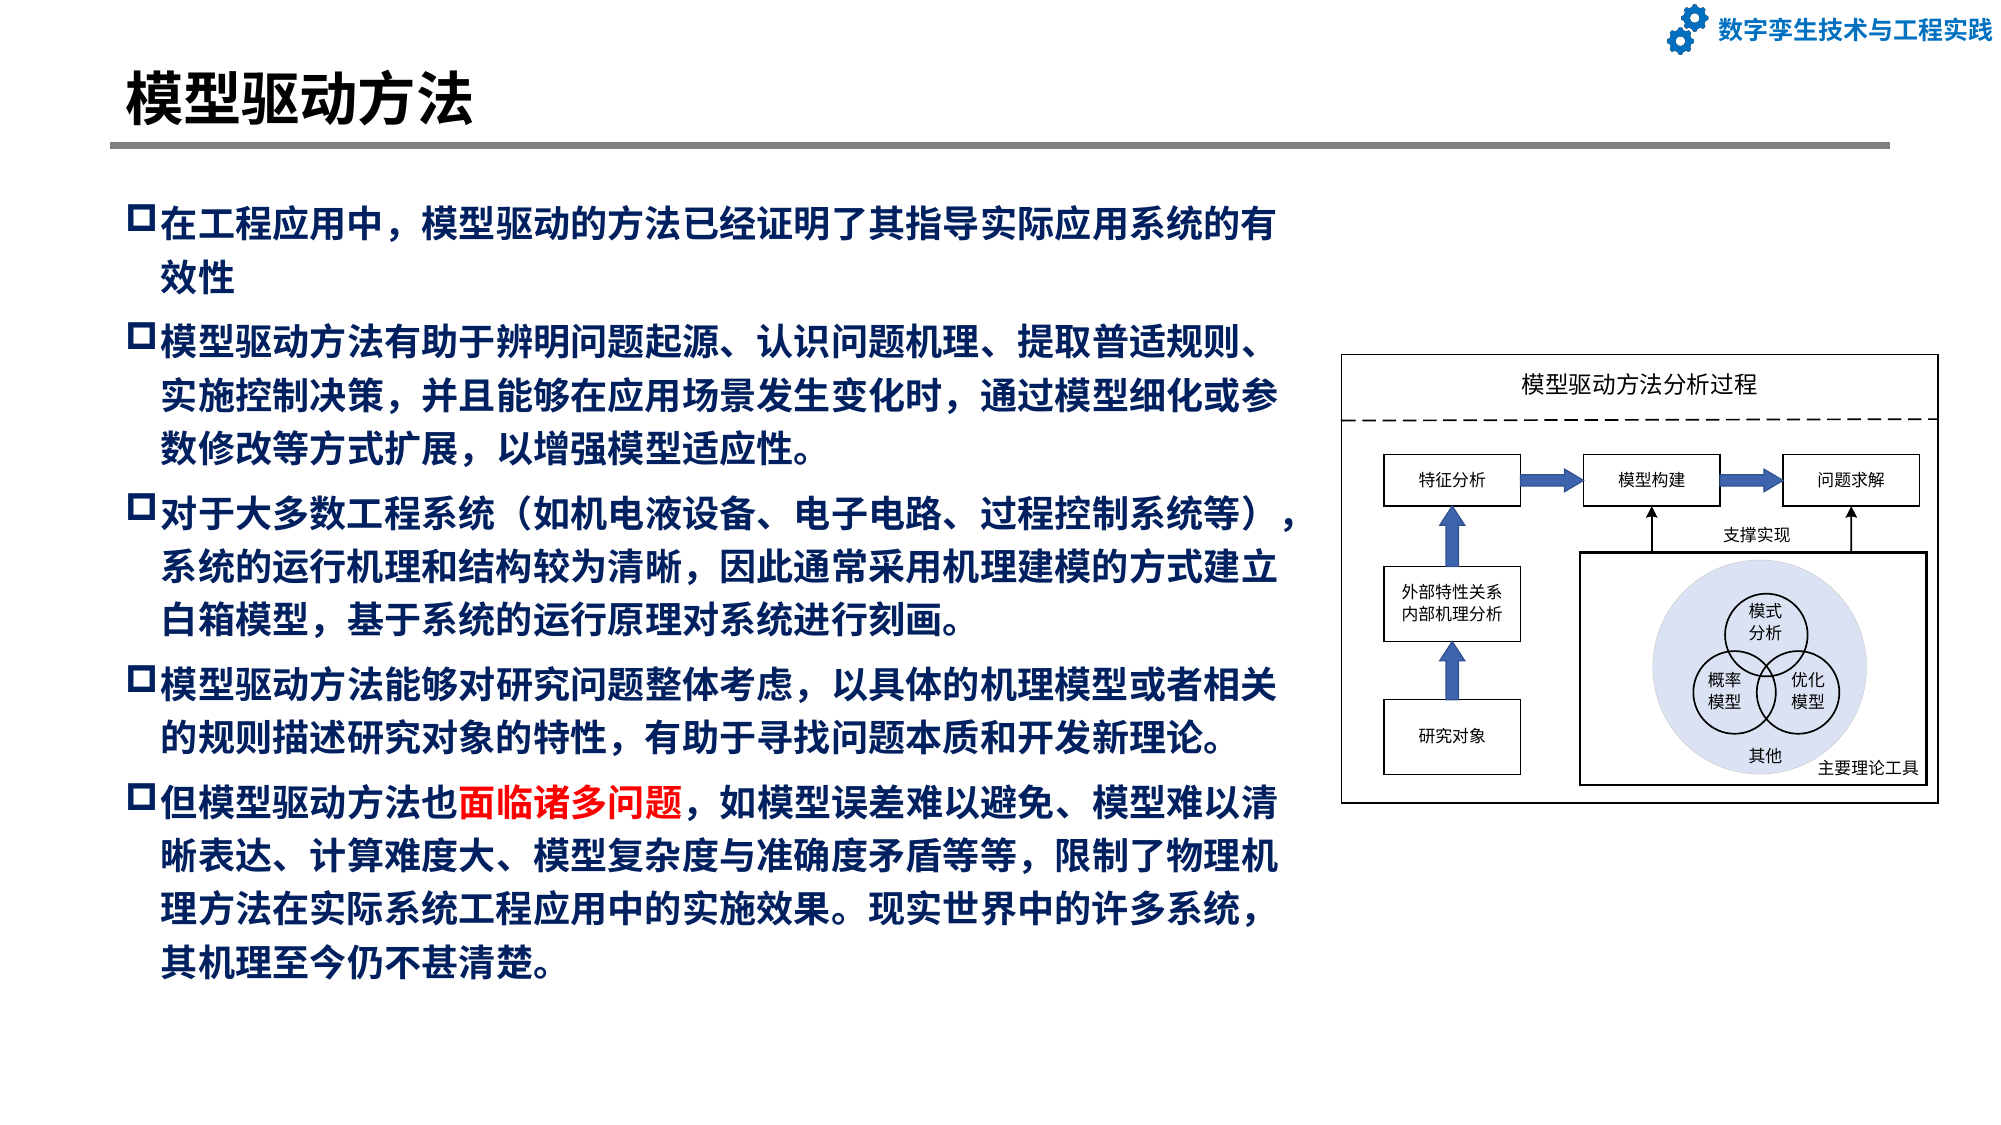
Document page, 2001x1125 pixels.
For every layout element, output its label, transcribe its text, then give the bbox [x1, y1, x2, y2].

list 在工程应用中，模型驱动的方法已经证明了其指导实际应用系统的有效性 模型驱动方法有助于辨明问题起源、认识问题机理、提取普适规则、实施控制决策，并且能够在应用场景发生变化时，通过模型细化或参数修改等方式扩展，以增强模型适应性。 对于大多数工程系统（如机电液设备、电子电路、过程控制系统等），系统的运行机理和结构较为清晰，因此通常采用机理建模的方式建立白箱模型，基于系统的运行原理对系统进行刻画。 模型驱动方法能够对研究问题整体考虑，以具体的机理模型或者相关的规则描述研究对象的特性，有助于寻找问题本质和开发新理论。 但模型驱动方法也面临诸多问题，如模型误差难以避免、模型难以清晰表达、计算难度大、模型复杂度与准确度矛盾等等，限制了物理机理方法在实际系统工程应用中的实施效果。现实世界中的许多系统，其机理至今仍不甚清楚。 [109, 184, 1318, 1008]
title 模型驱动方法 [109, 0, 1890, 142]
picture [1337, 350, 1941, 806]
